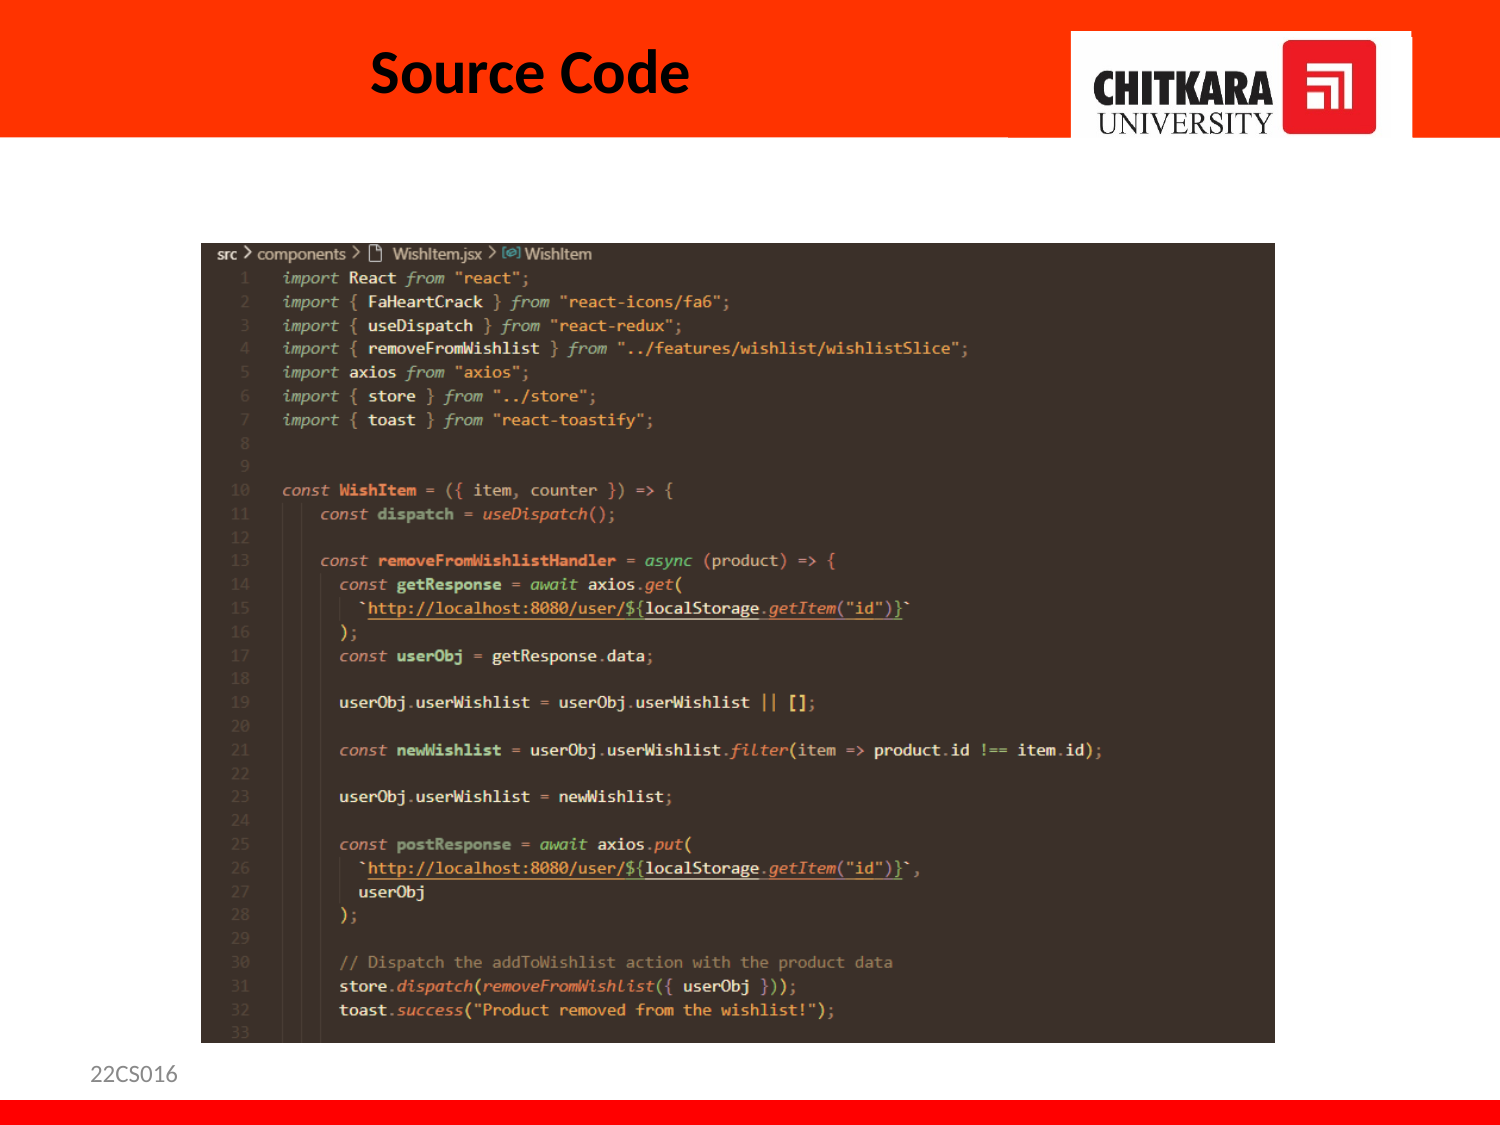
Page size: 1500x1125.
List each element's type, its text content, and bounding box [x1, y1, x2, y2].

title Source Code [0, 0, 1063, 138]
slide_number [1074, 1042, 1425, 1103]
slide_number 22CS016 [75, 1042, 425, 1103]
picture [200, 243, 1276, 1043]
picture [1074, 37, 1391, 138]
